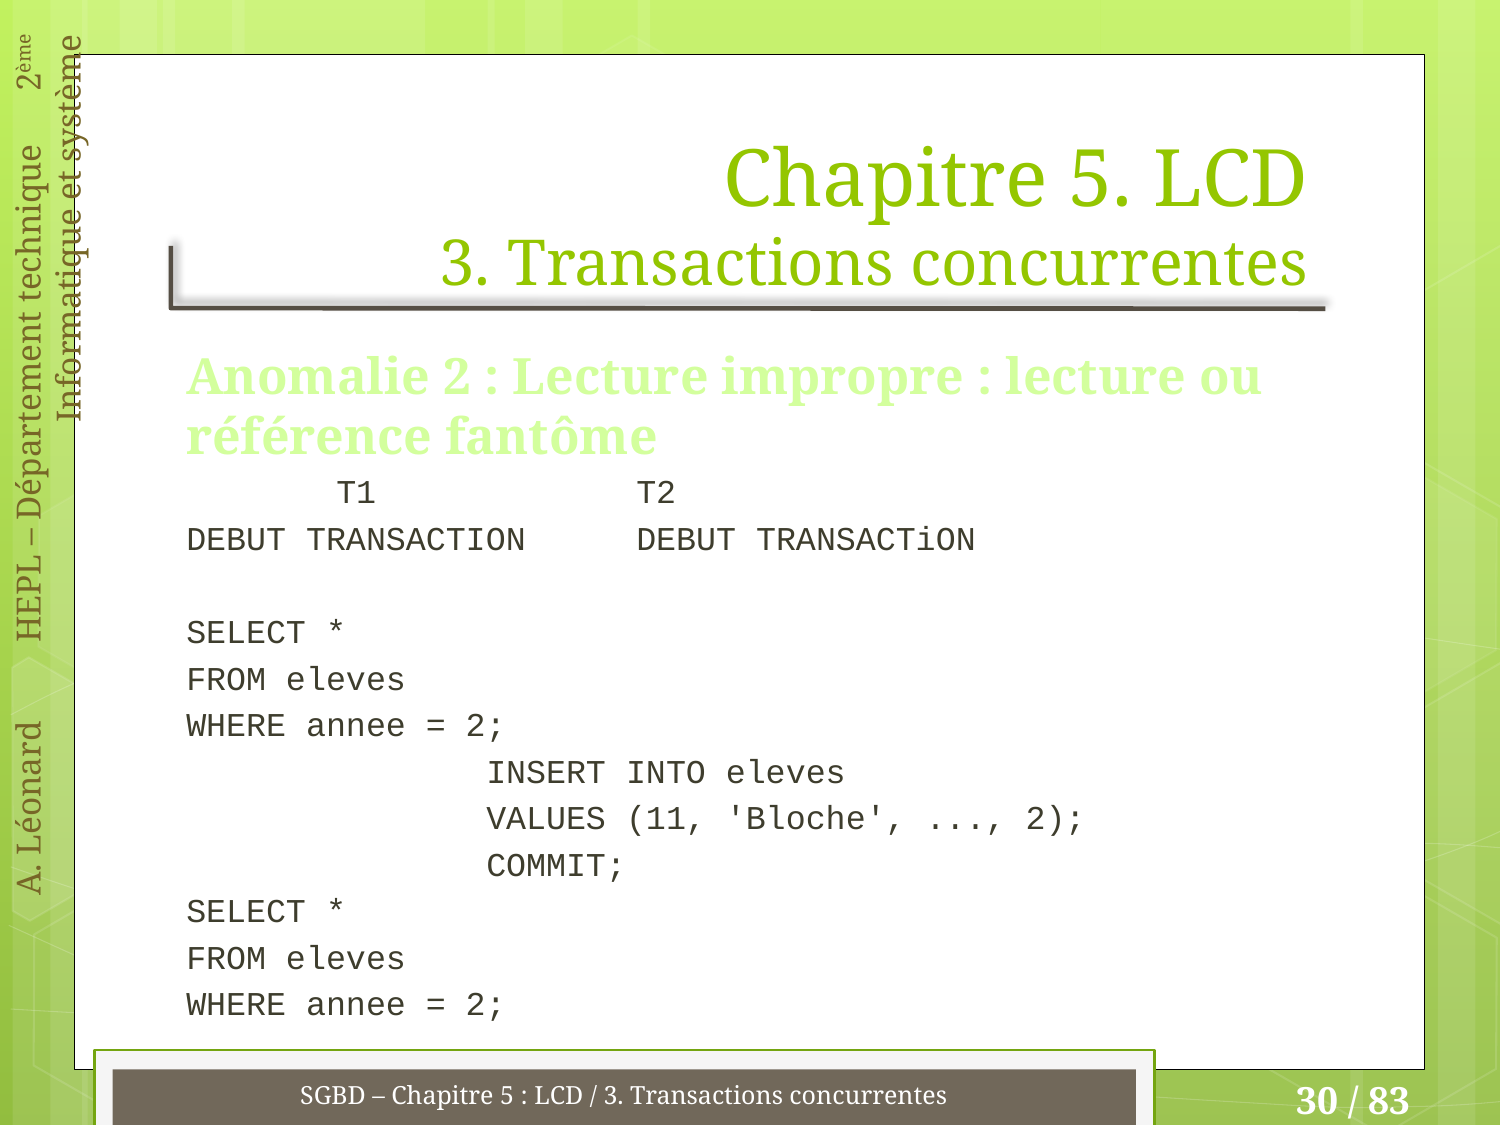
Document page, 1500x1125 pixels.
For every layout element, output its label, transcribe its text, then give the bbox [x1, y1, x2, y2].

footer SGBD – Chapitre 5 : LCD / 3. Transactions concurrentes [112, 1067, 1136, 1125]
list Anomalie 2 : Lecture impropre : lecture ou référence fantôme T1 T2 DEBUT TRANSACTION DEBUT TRANSACTiON SELECT * FROM eleves WHERE annee = 2; INSERT INTO eleves VALUES (11, 'Bloche', ..., 2); COMMIT; SELECT * FROM eleves WHERE annee = 2; [171, 336, 1440, 1064]
title Chapitre 5. LCD 3. Transactions concurrentes [171, 118, 1324, 306]
